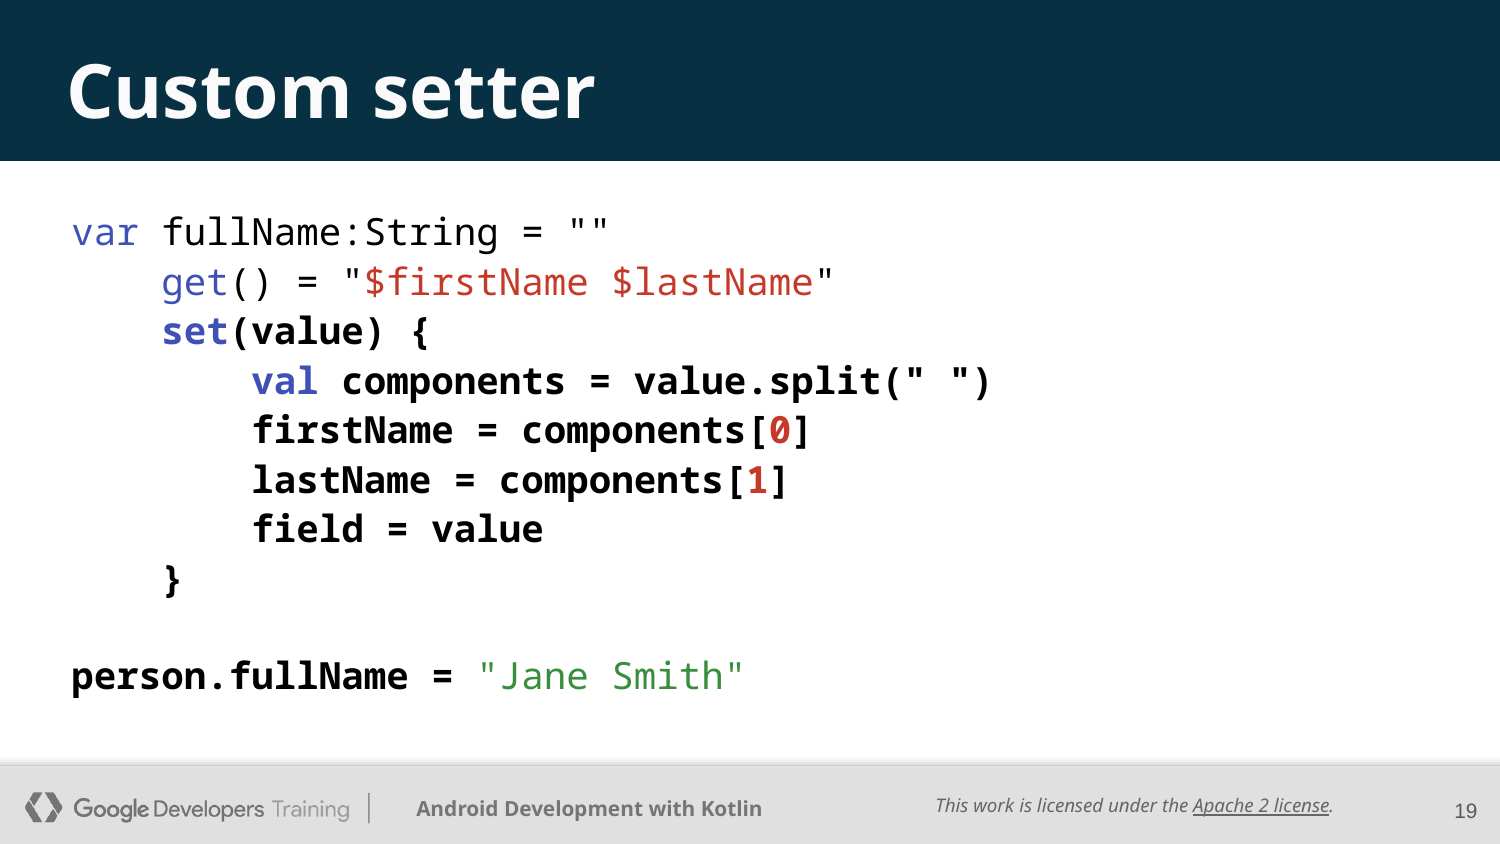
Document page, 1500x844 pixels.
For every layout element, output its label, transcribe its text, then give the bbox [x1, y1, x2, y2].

text_box person.fullName = "Jane Smith" [56, 629, 828, 710]
title Custom setter [51, 28, 1449, 122]
text_box var fullName:String = "" get() = "$firstName $lastName" set(value) { val components = value.split(" ") firstName = components[0] lastName = components[1] field = value } [56, 188, 1289, 630]
slide_number 19 [1402, 777, 1493, 842]
picture [0, 161, 1500, 844]
